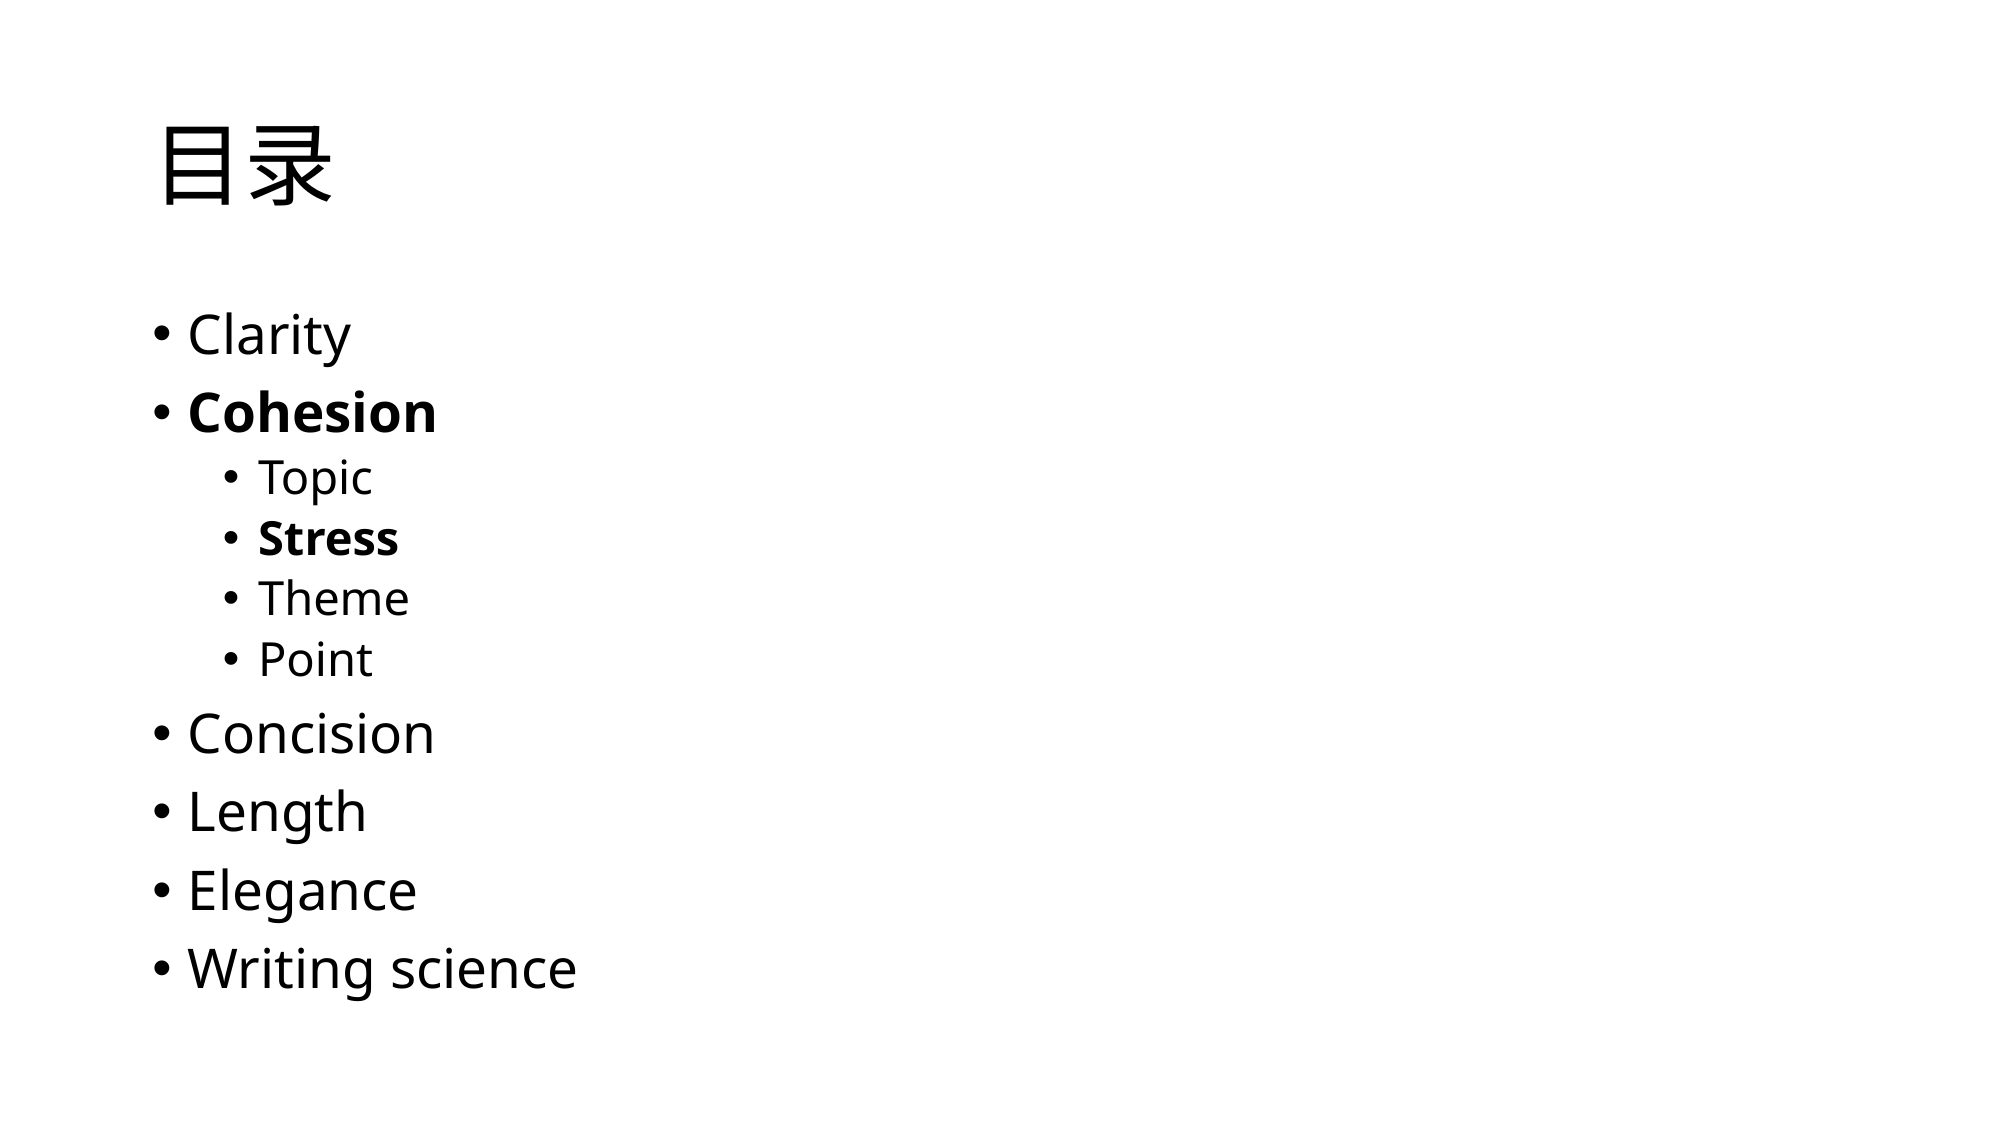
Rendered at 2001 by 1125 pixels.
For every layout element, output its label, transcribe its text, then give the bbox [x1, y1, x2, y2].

title 目录 [137, 59, 1863, 278]
list Clarity Cohesion Topic Stress Theme Point Concision Length Elegance Writing science [137, 299, 1863, 1014]
